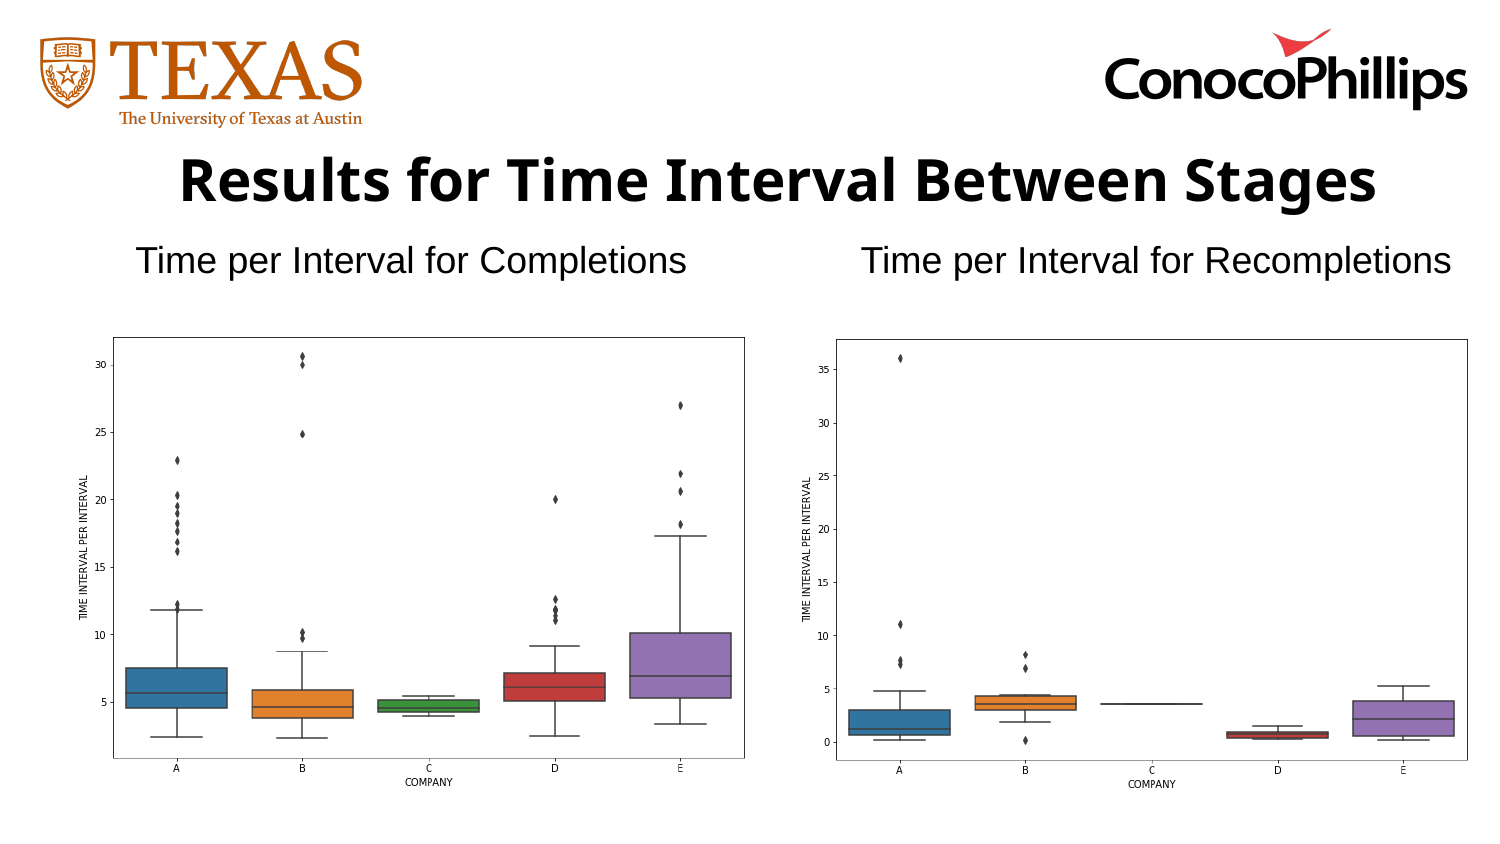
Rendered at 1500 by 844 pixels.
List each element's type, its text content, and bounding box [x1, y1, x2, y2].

picture [795, 332, 1473, 797]
title Time per Interval for Recompletions [840, 221, 1473, 299]
title Results for Time Interval Between Stages [79, 128, 1478, 221]
title Time per Interval for Completions [61, 220, 762, 299]
picture [72, 329, 750, 794]
picture [39, 35, 363, 129]
picture [1094, 23, 1478, 117]
